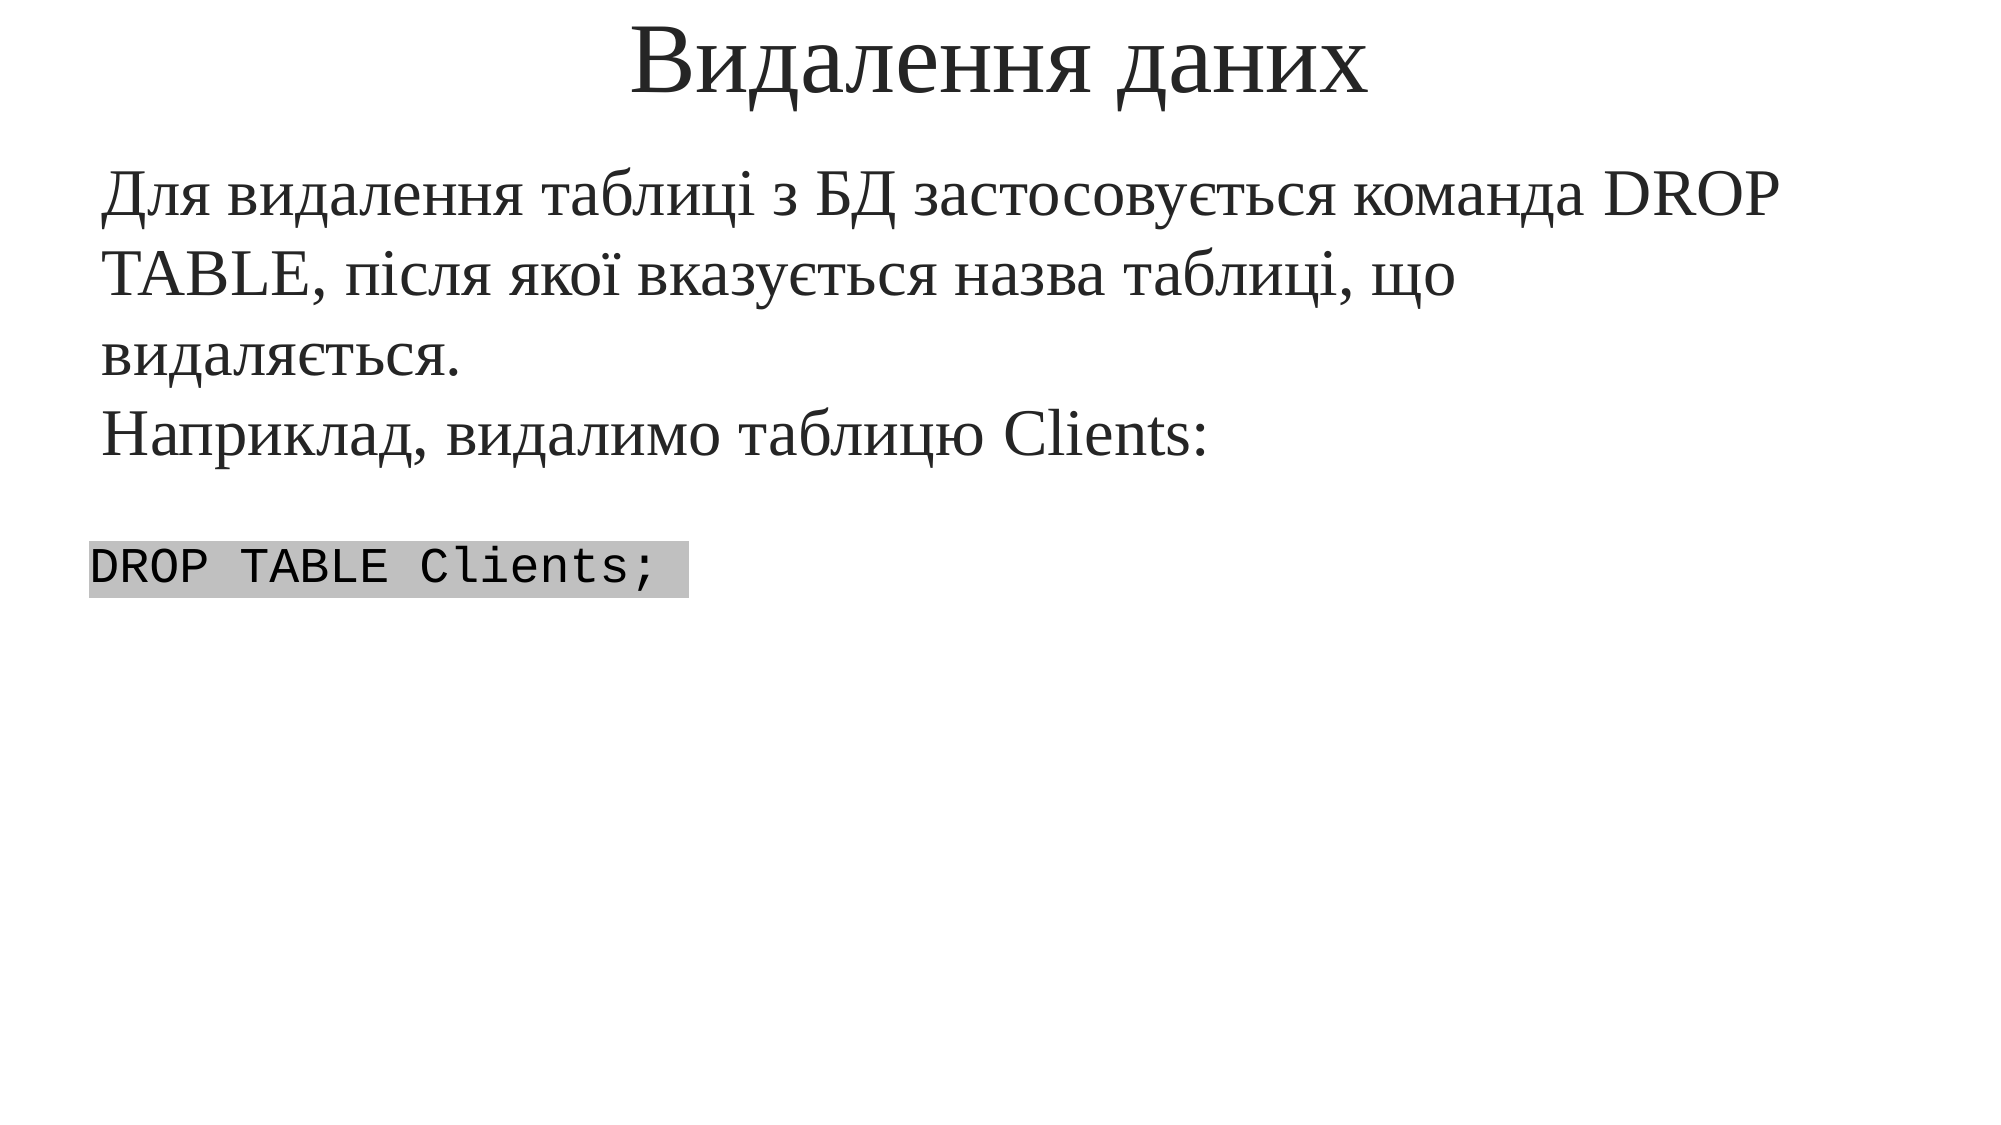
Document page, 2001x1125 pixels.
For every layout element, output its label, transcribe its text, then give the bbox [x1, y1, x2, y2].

text_box Для видалення таблиці з БД застосовується команда DROP TABLE, після якої вказується назва таблиці, що видаляється. Наприклад, видалимо таблицю Clients: [87, 141, 1812, 476]
text_box Видалення даних [137, 22, 1863, 98]
text_box DROP TABLE Clients; [89, 532, 690, 593]
